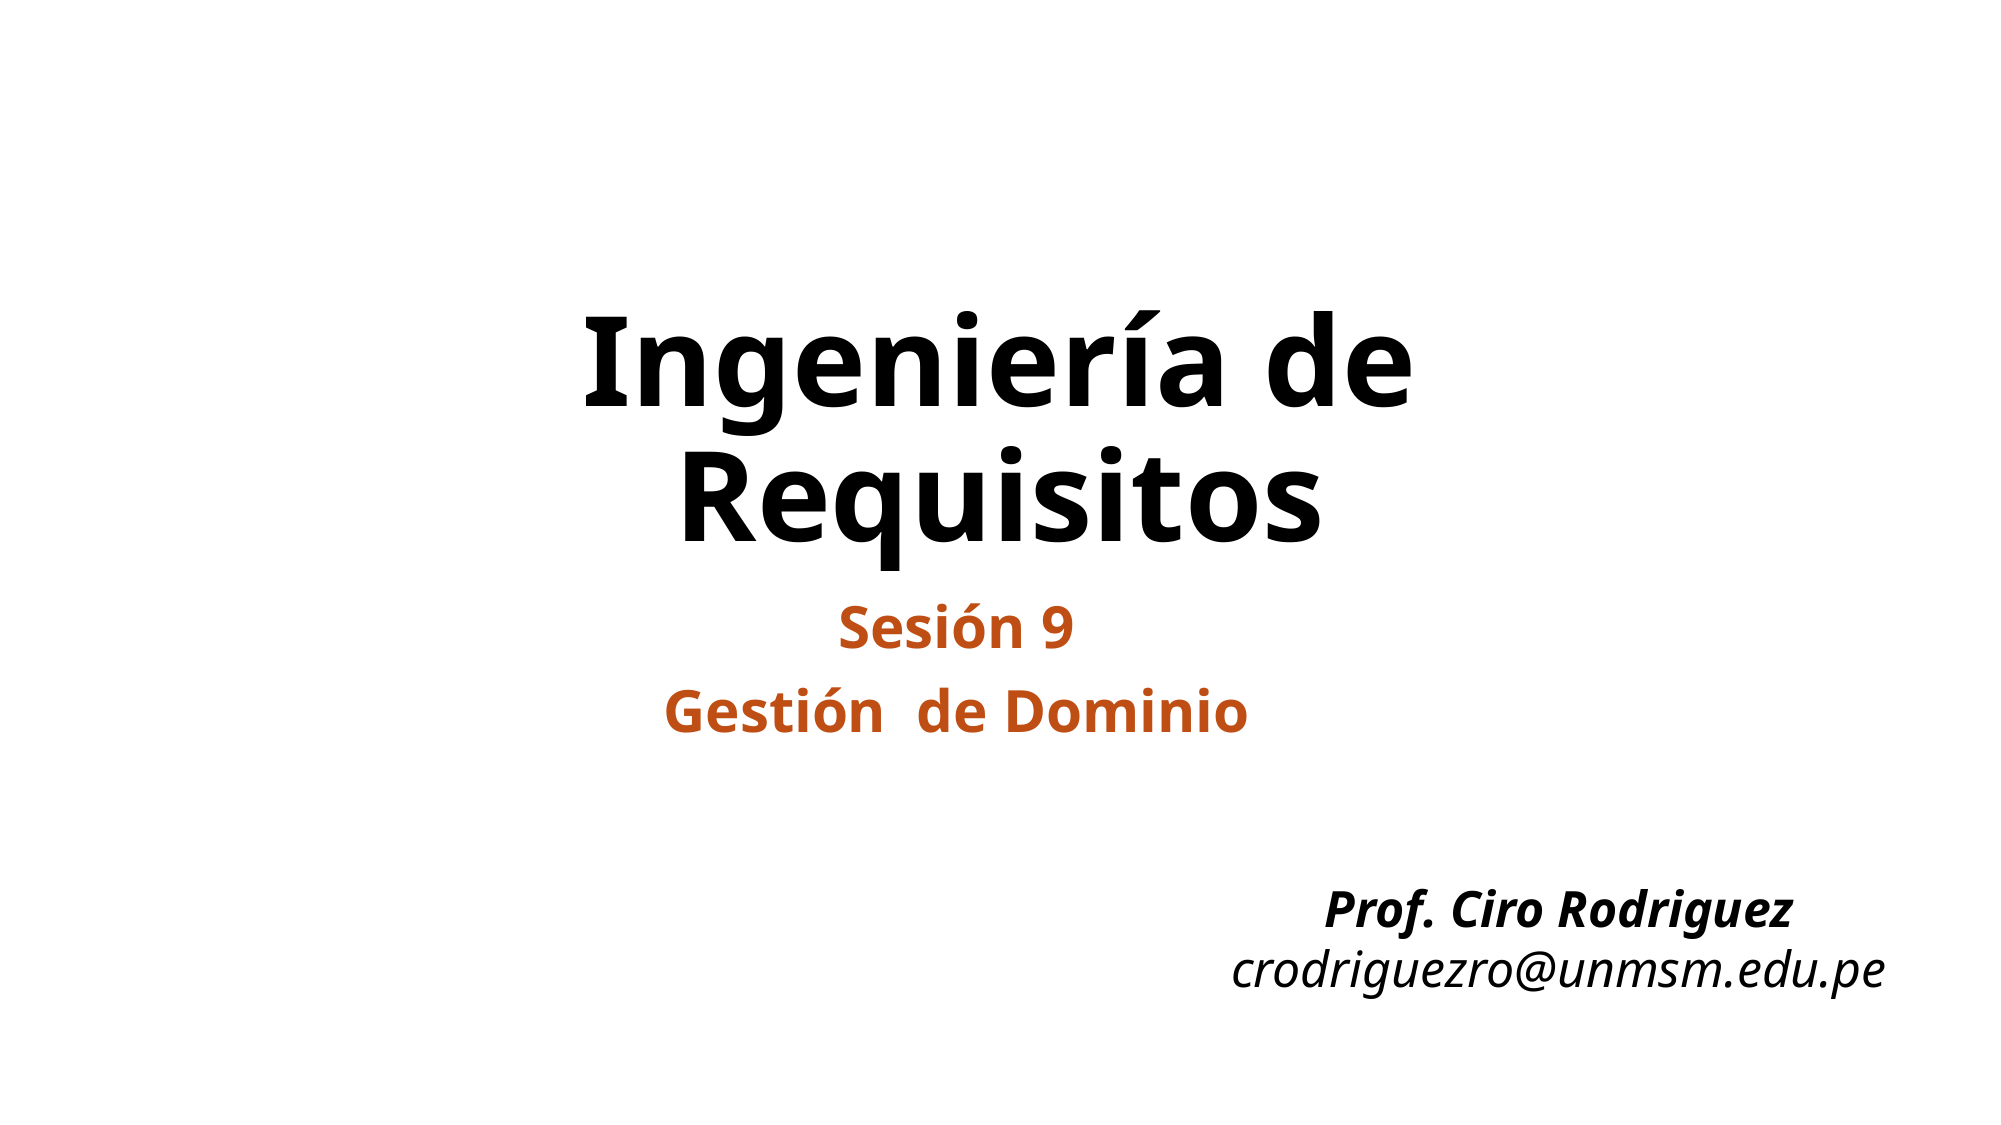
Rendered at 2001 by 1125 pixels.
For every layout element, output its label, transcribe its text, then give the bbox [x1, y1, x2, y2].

title Ingeniería de Requisitos [249, 184, 1750, 576]
text_box Prof. Ciro Rodriguez crodriguezro@unmsm.edu.pe [1148, 870, 1970, 1006]
subtitle Sesión 9 Gestión de Dominio [132, 590, 1781, 780]
